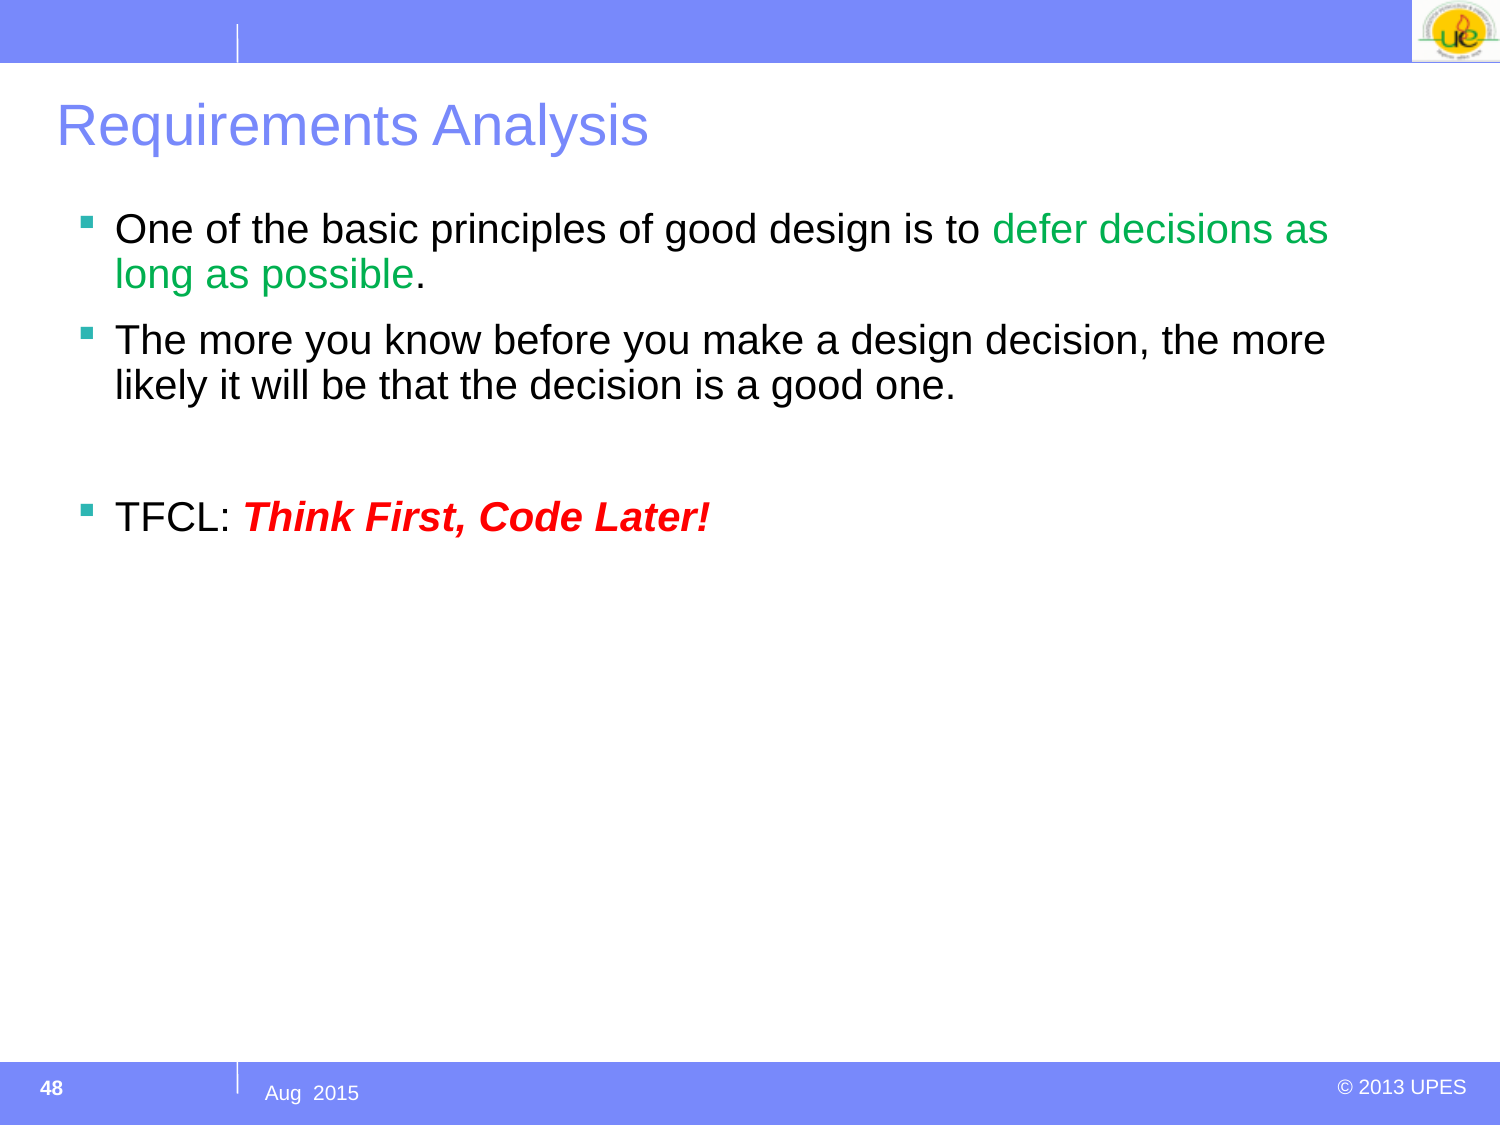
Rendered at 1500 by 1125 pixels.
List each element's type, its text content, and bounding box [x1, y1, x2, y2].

list One of the basic principles of good design is to defer decisions as long as possible. The more you know before you make a design decision, the more likely it will be that the decision is a good one. TFCL: Think First, Code Later! [62, 199, 1426, 988]
title Requirements Analysis [25, 87, 1463, 170]
slide_number 48 [25, 1066, 191, 1120]
picture [1412, 0, 1500, 62]
